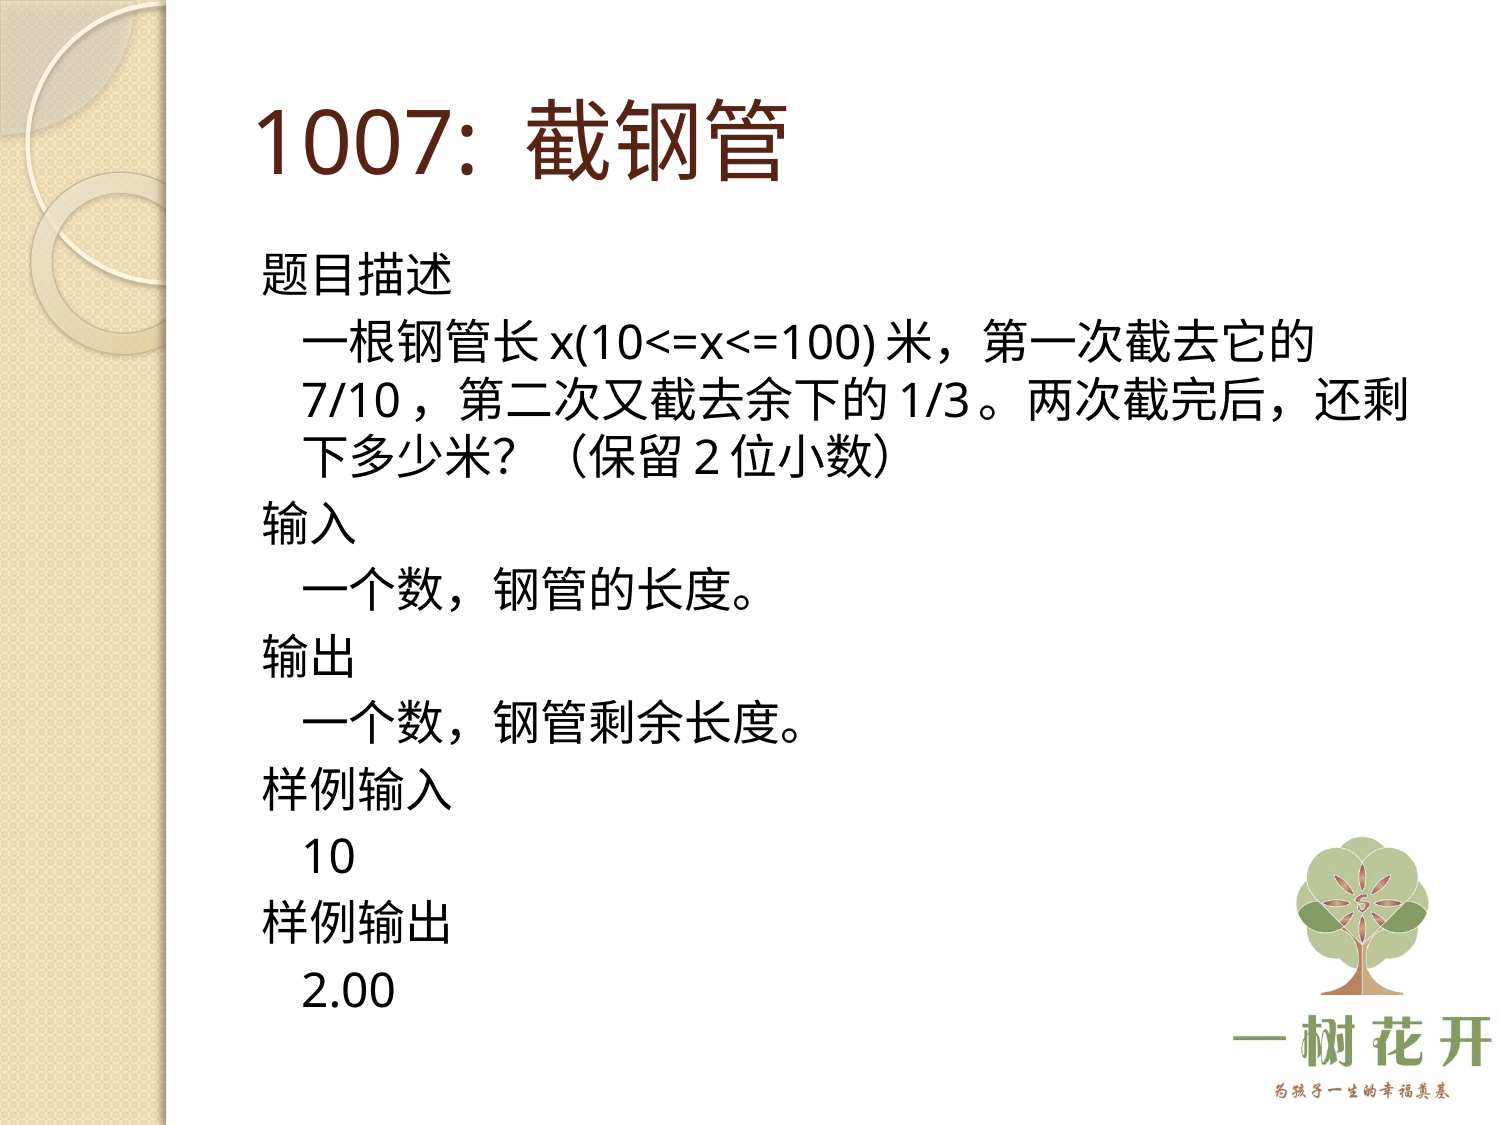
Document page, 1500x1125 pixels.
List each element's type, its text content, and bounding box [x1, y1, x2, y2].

picture [1223, 826, 1500, 1125]
title 1007: 截钢管 [235, 45, 1466, 233]
list 题目描述 一根钢管长x(10<=x<=100)米，第一次截去它的7/10，第二次又截去余下的1/3。两次截完后，还剩下多少米？（保留2位小数） 输入 一个数，钢管的长度。 输出 一个数，钢管剩余长度。 样例输入 10 样例输出 2.00 [235, 237, 1466, 1025]
